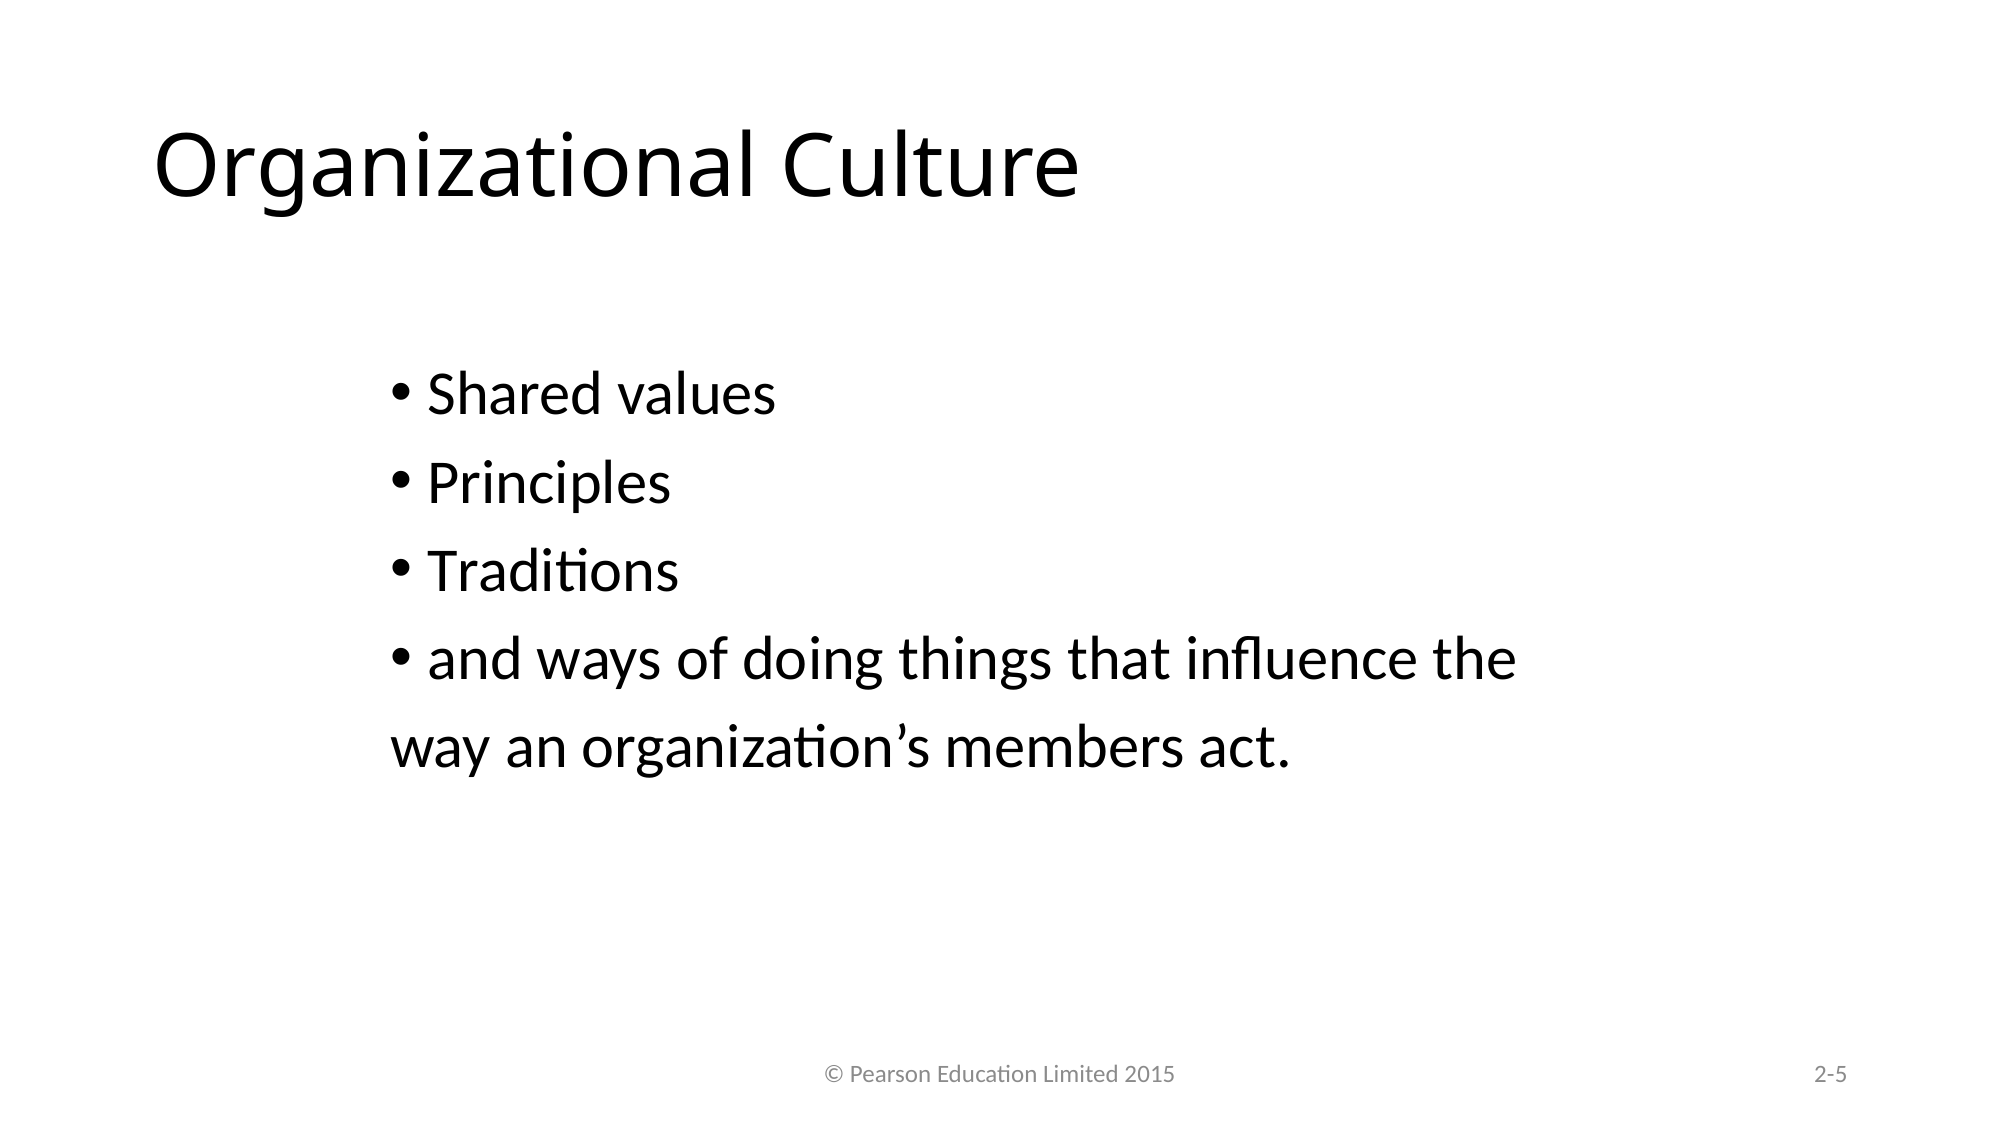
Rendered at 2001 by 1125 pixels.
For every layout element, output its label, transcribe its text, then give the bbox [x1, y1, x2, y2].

footer © Pearson Education Limited 2015 [662, 1042, 1338, 1103]
title Organizational Culture [137, 59, 1863, 278]
list Shared values Principles Traditions and ways of doing things that influence the way an organization’s members act. [375, 257, 1725, 1038]
slide_number 2-5 [1412, 1042, 1863, 1103]
